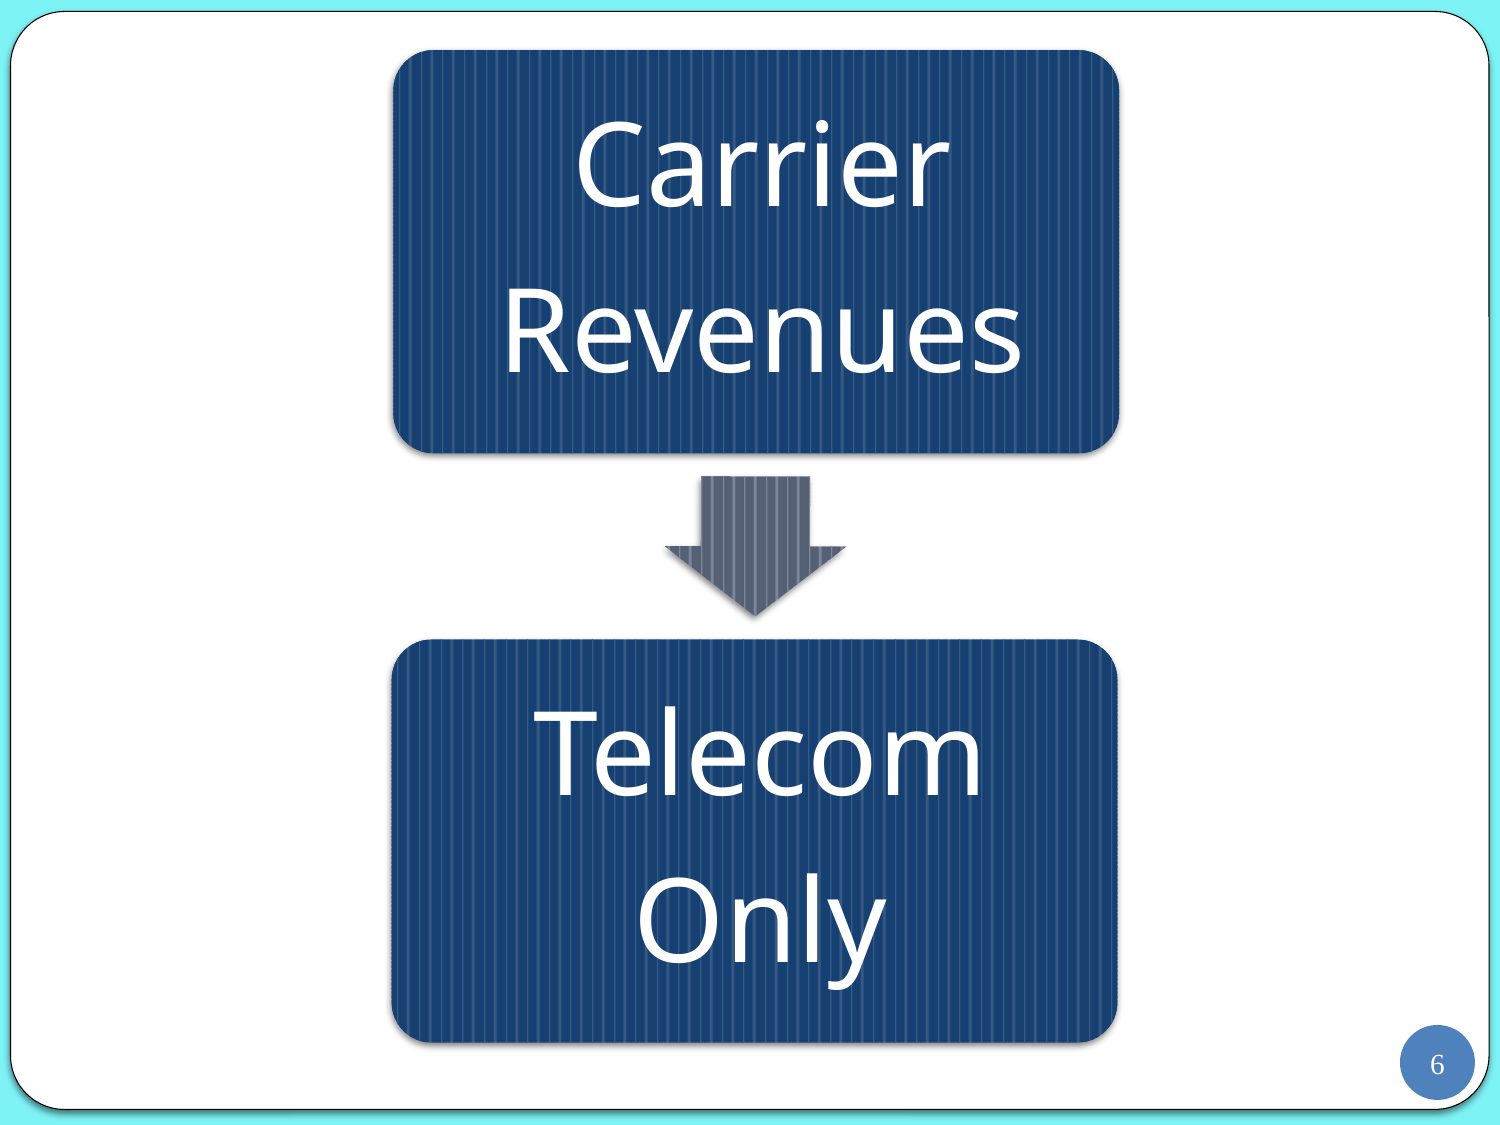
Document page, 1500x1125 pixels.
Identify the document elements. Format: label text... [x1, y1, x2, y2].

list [74, 49, 1438, 1059]
slide_number 6 [1400, 1025, 1475, 1100]
